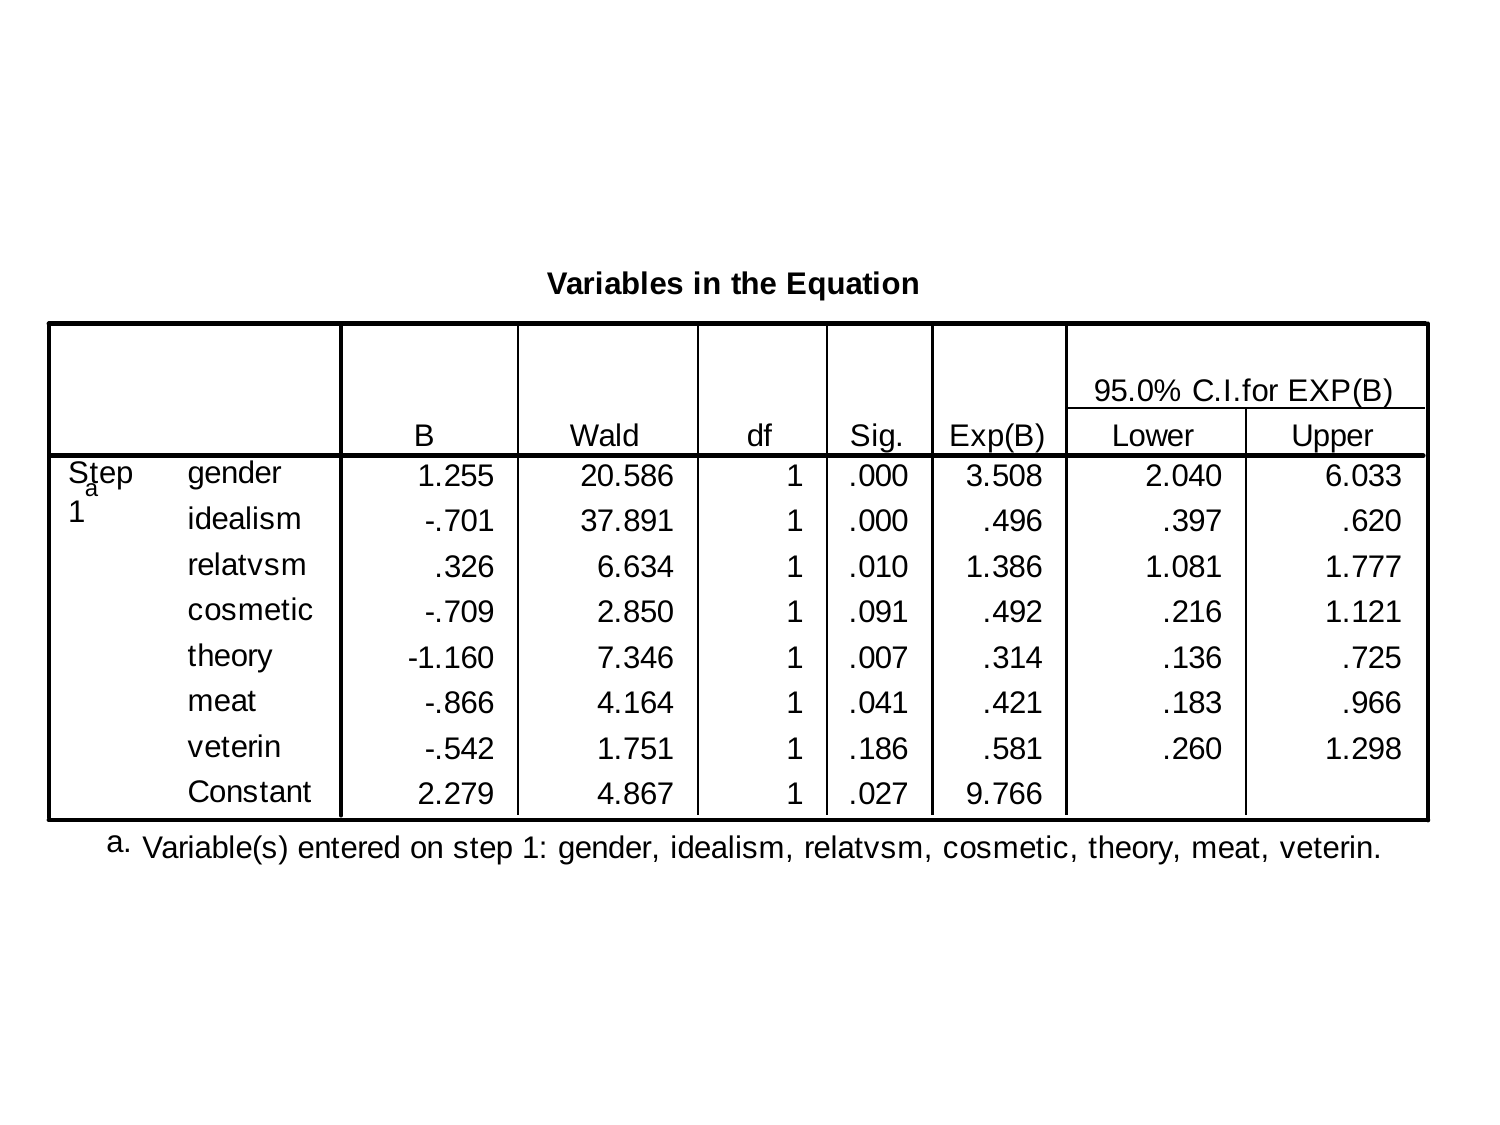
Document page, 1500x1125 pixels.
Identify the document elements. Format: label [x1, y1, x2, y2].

picture [24, 237, 1450, 895]
